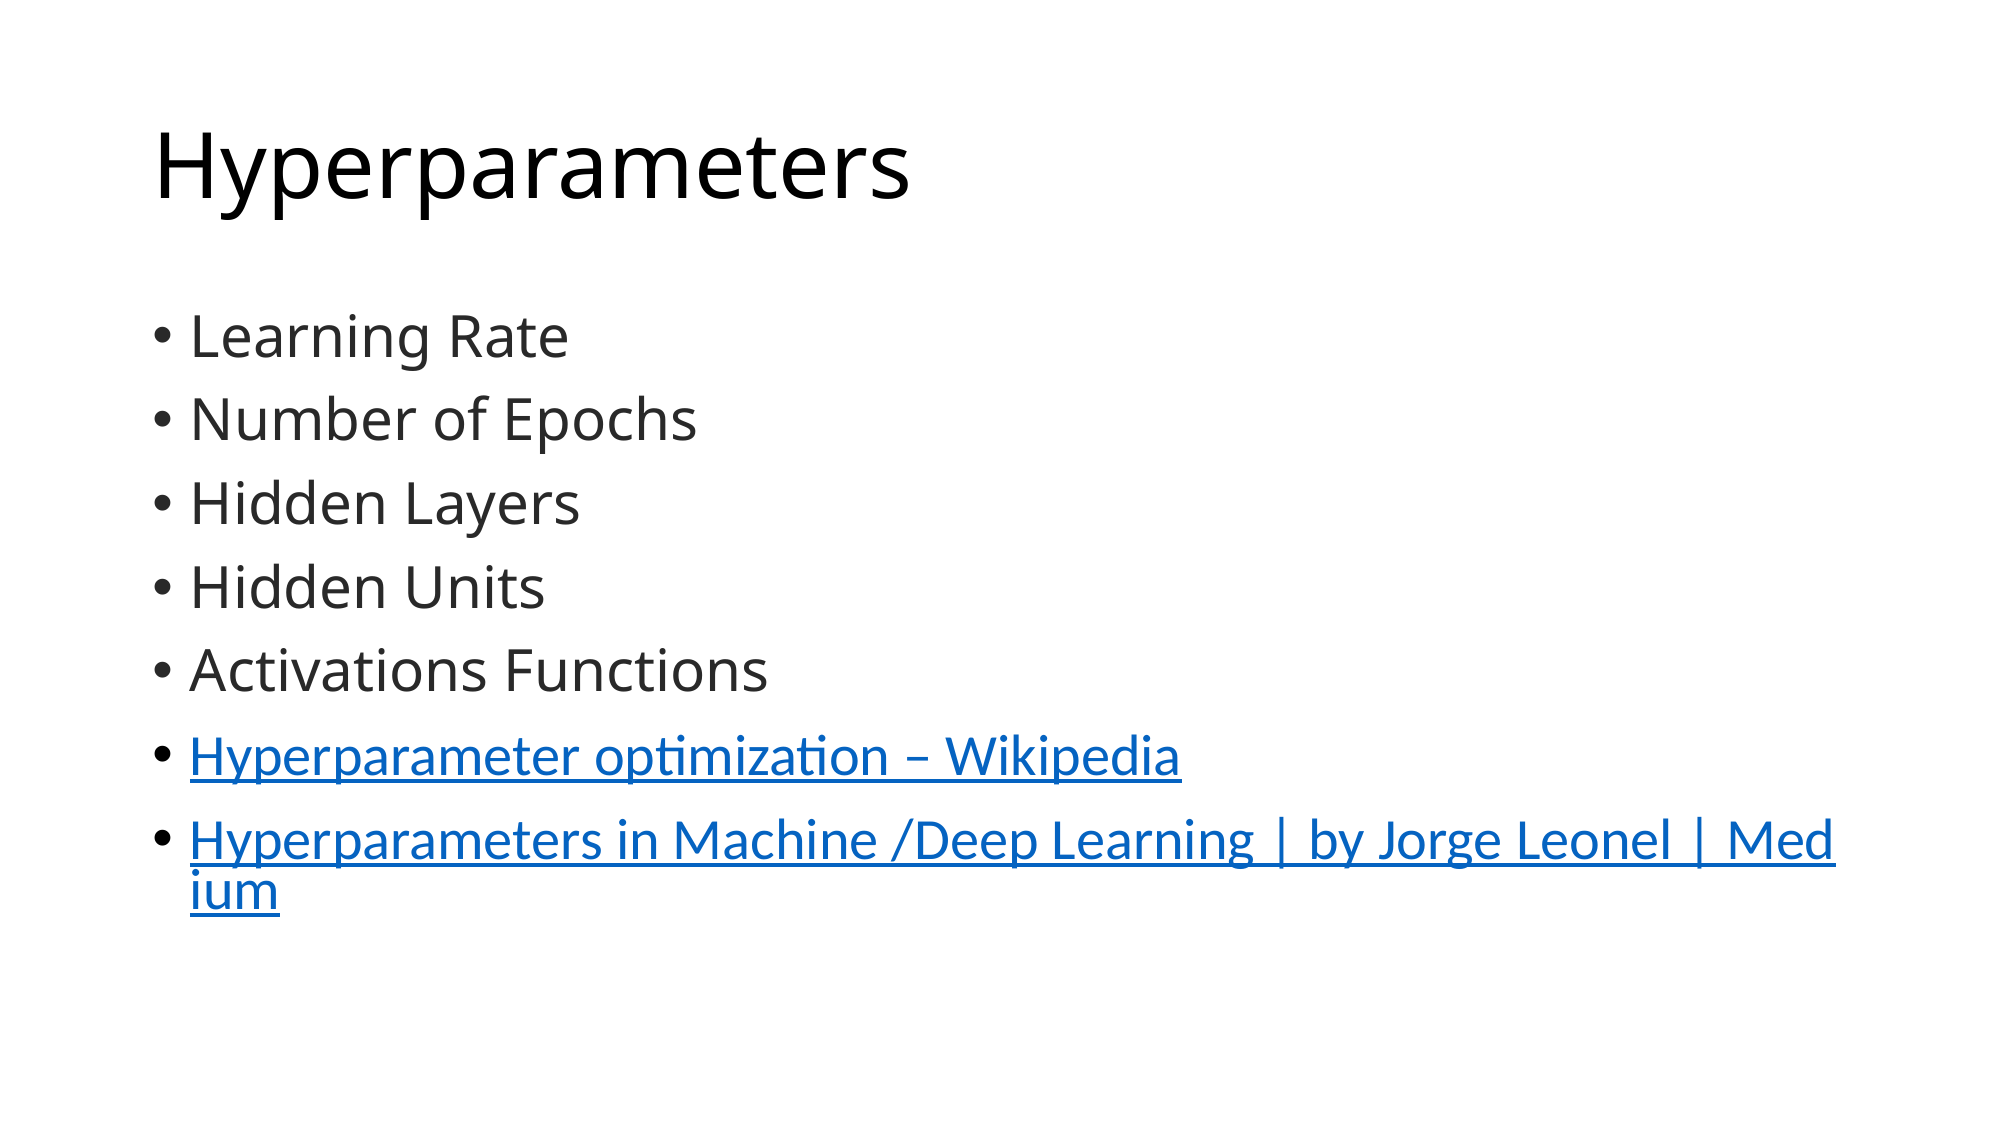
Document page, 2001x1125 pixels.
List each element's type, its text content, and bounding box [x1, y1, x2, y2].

title Hyperparameters [137, 59, 1863, 278]
list Learning Rate Number of Epochs Hidden Layers Hidden Units Activations Functions Hyperparameter optimization – Wikipedia Hyperparameters in Machine /Deep Learning | by Jorge Leonel | Medium [137, 299, 1863, 1014]
